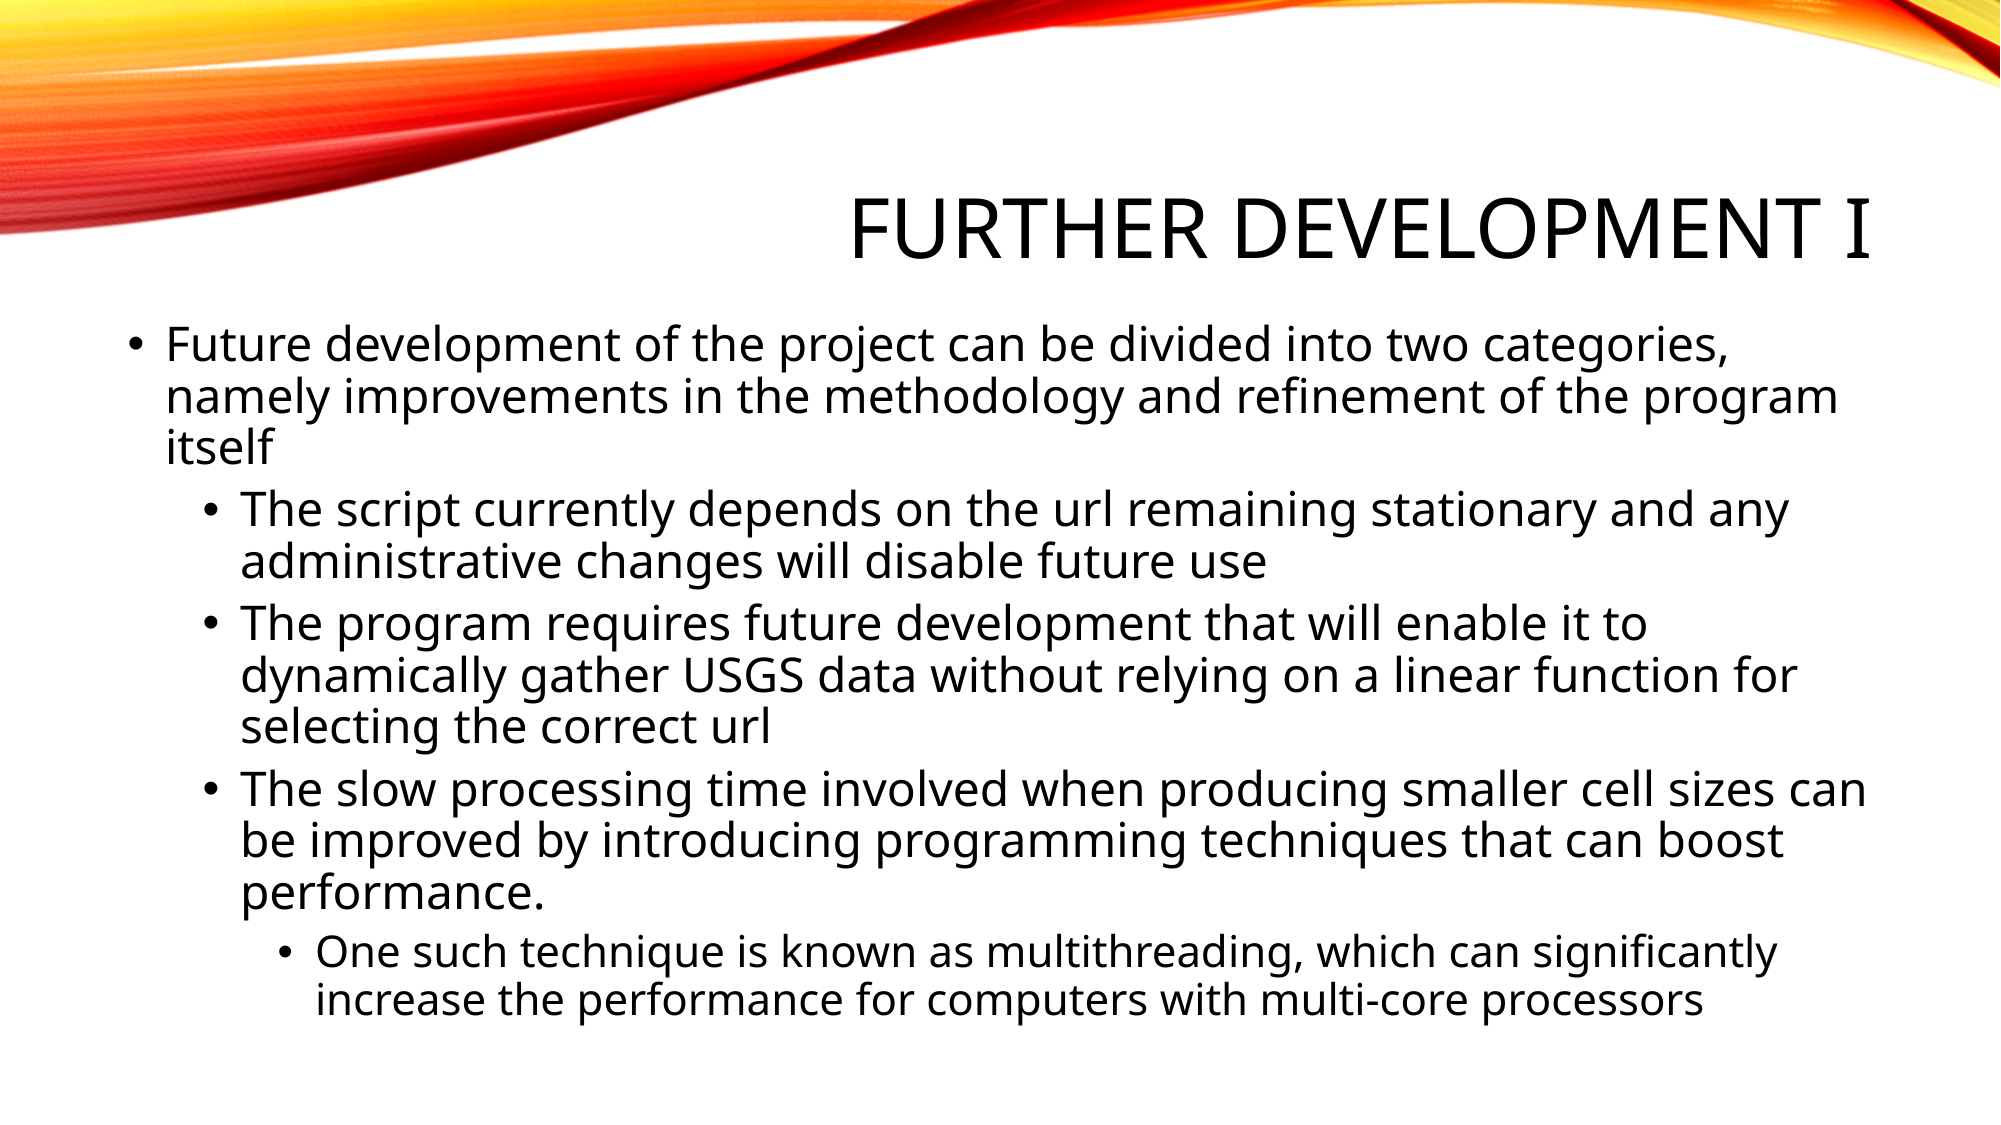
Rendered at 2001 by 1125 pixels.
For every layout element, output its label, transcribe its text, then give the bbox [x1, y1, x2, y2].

list Future development of the project can be divided into two categories, namely improvements in the methodology and refinement of the program itself The script currently depends on the url remaining stationary and any administrative changes will disable future use The program requires future development that will enable it to dynamically gather USGS data without relying on a linear function for selecting the correct url The slow processing time involved when producing smaller cell sizes can be improved by introducing programming techniques that can boost performance. One such technique is known as multithreading, which can significantly increase the performance for computers with multi-core processors [112, 312, 1888, 973]
picture [0, 0, 2000, 237]
title Further development I [474, 125, 1888, 312]
